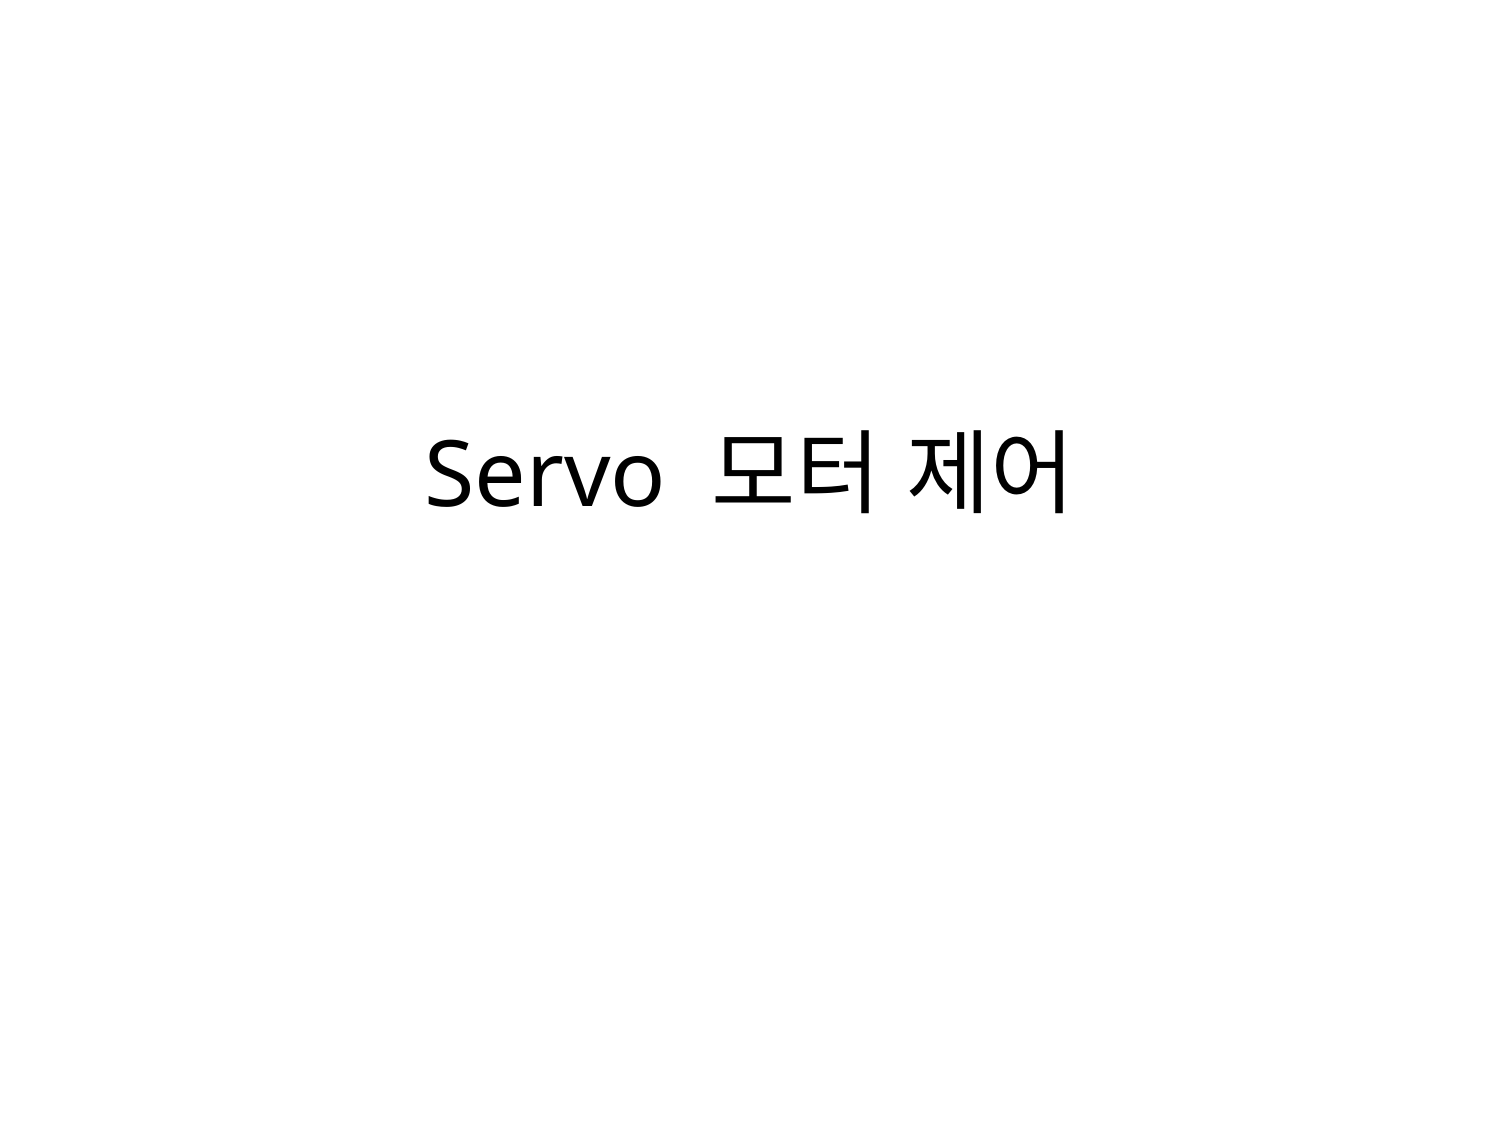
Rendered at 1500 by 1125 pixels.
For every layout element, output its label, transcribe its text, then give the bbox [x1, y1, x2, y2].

title Servo 모터 제어 [112, 349, 1388, 591]
